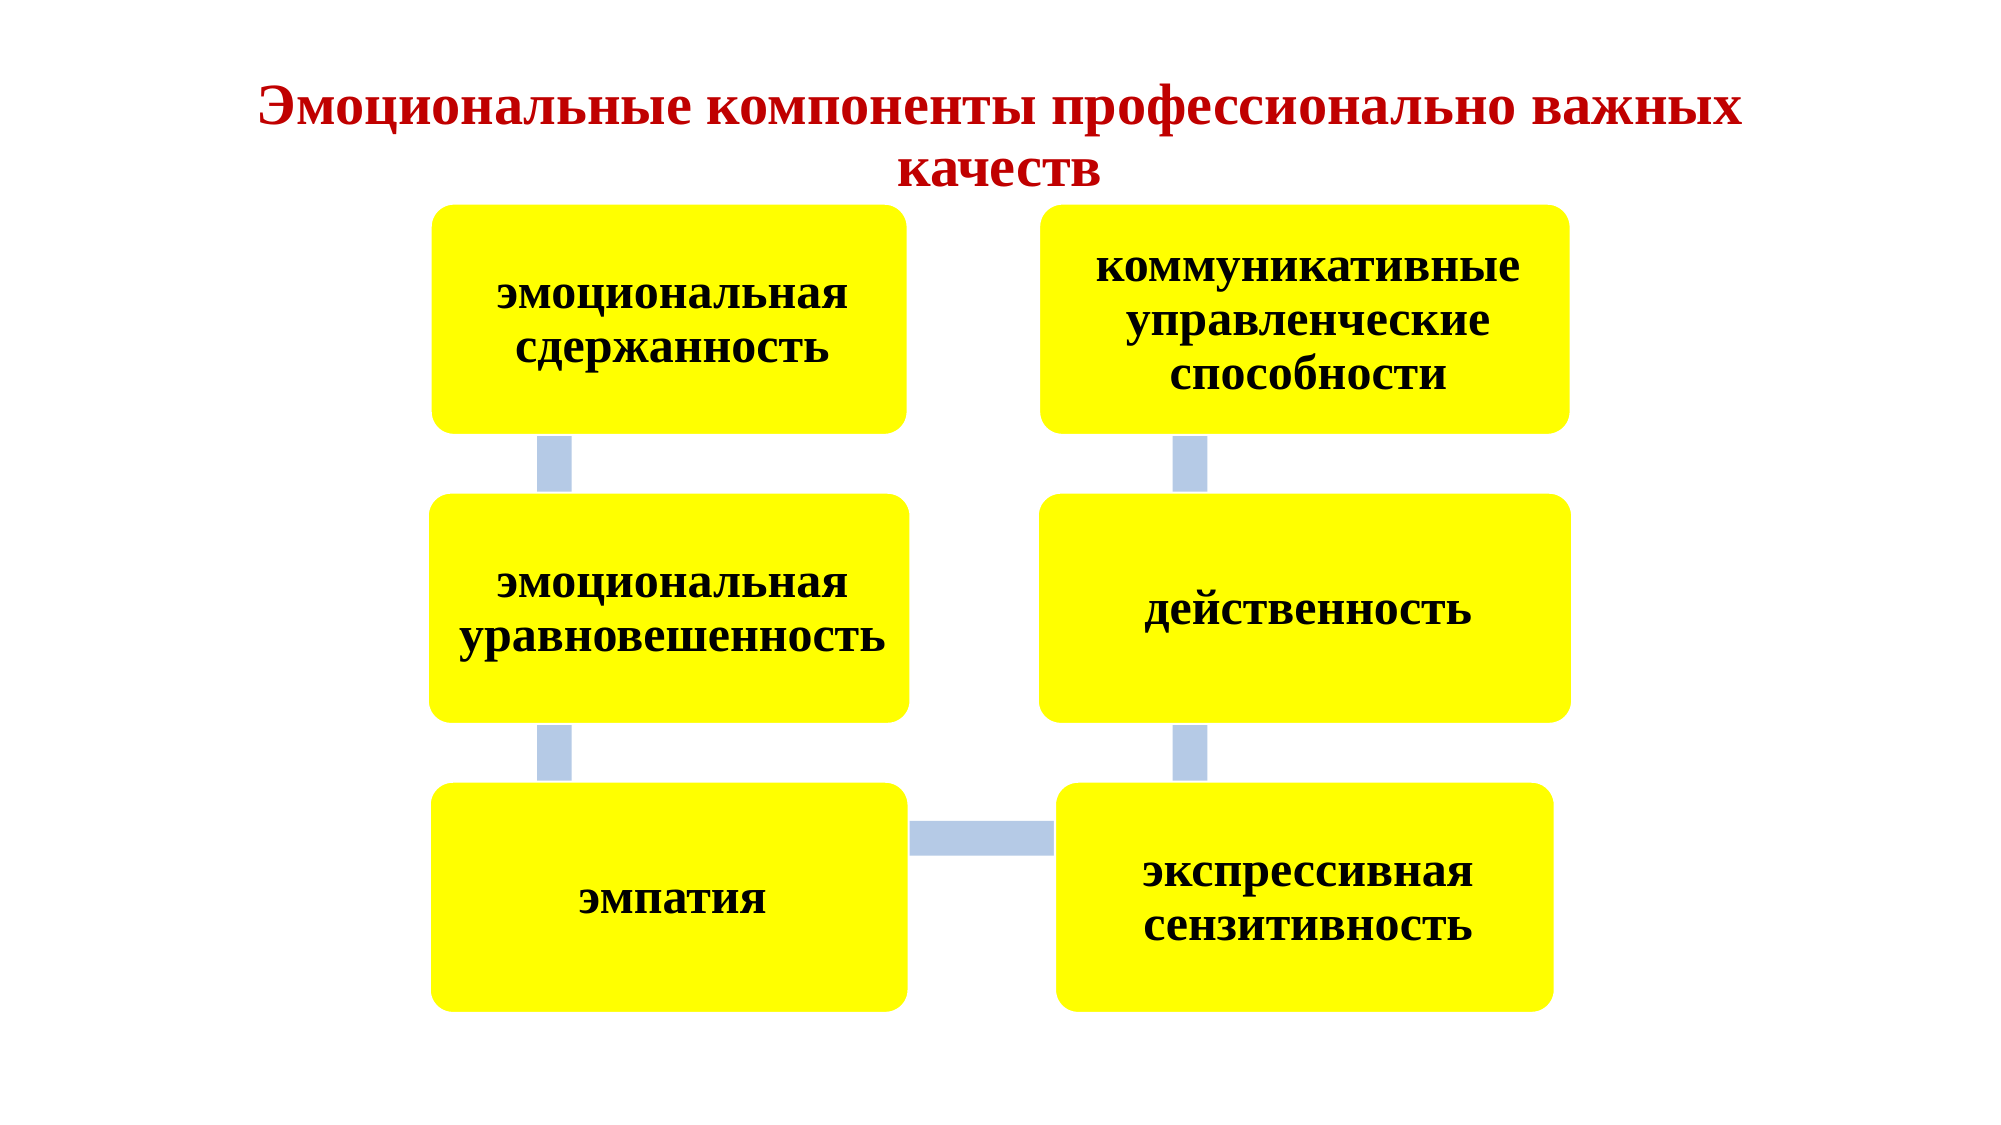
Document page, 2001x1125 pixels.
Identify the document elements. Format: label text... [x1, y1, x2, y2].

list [137, 203, 1863, 1014]
title Эмоциональные компоненты профессионально важных качеств [137, 59, 1863, 203]
